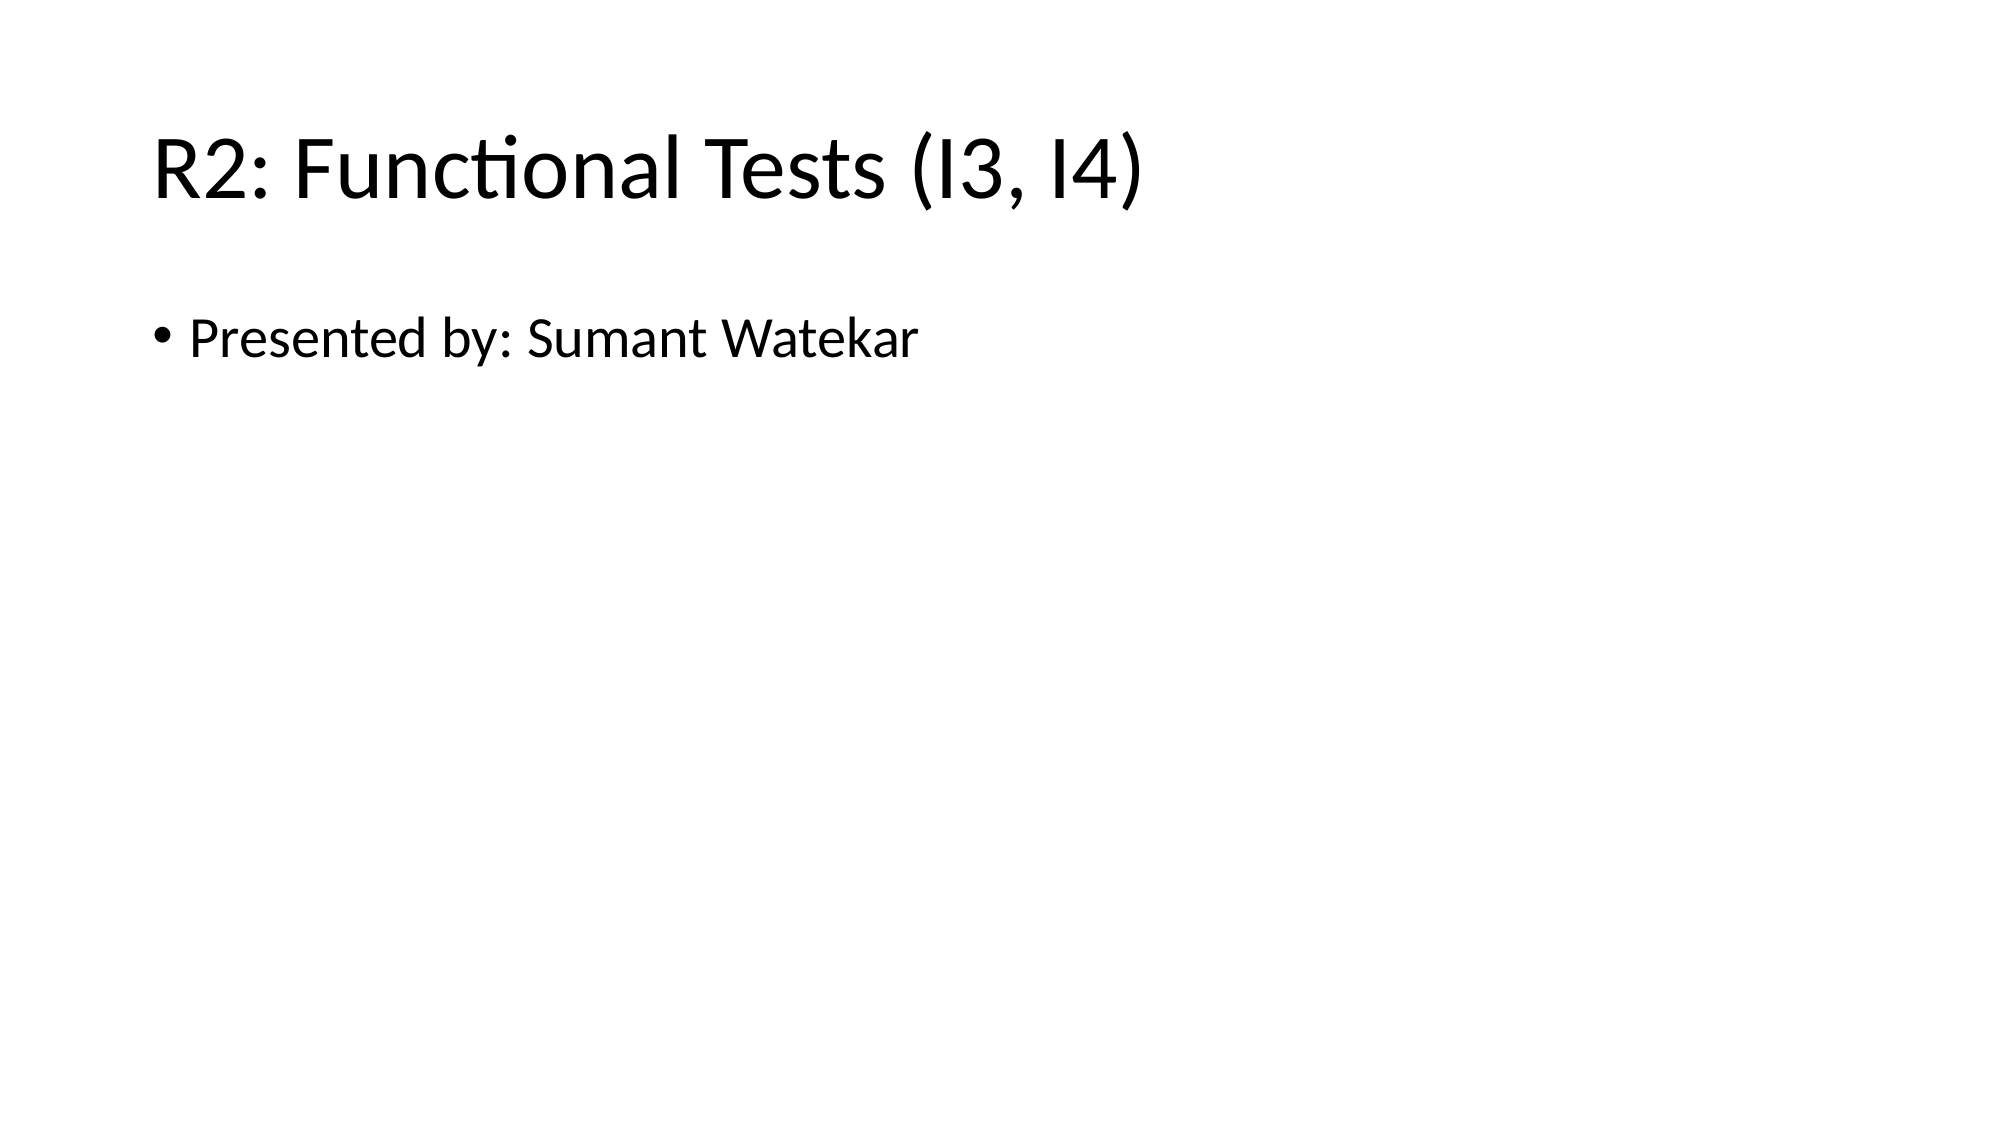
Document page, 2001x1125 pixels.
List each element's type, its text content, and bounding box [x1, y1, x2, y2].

title R2: Functional Tests (I3, I4) [137, 59, 1863, 278]
list Presented by: Sumant Watekar [137, 299, 1863, 1014]
